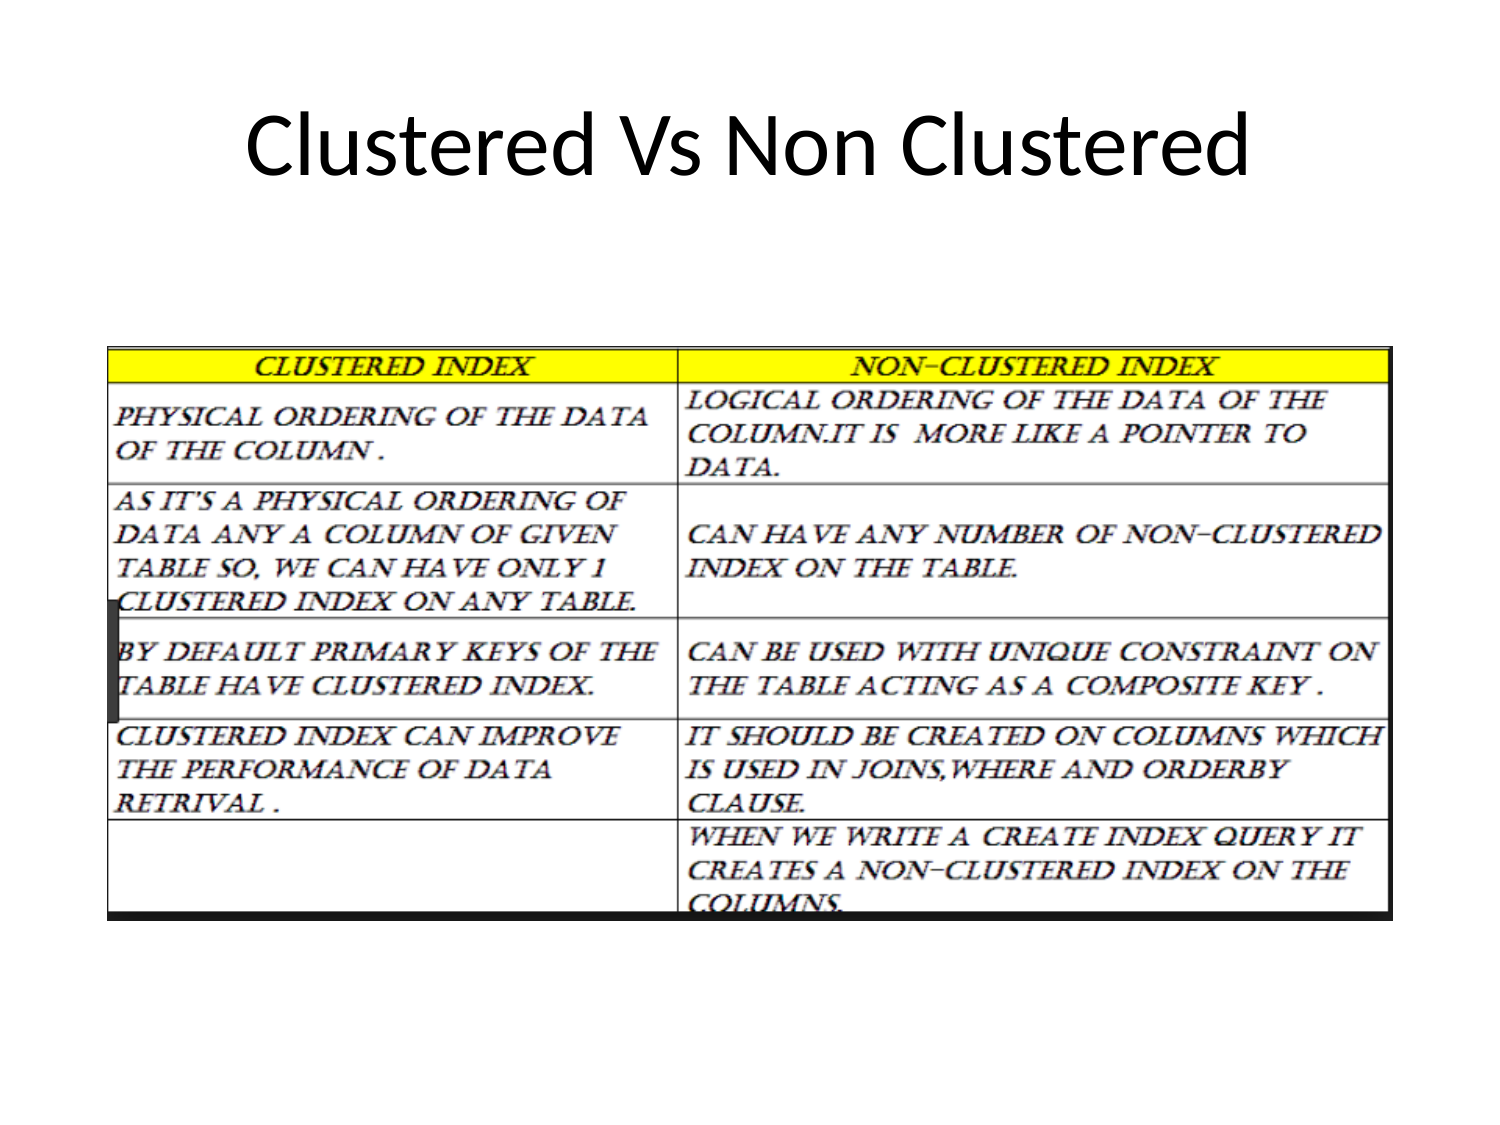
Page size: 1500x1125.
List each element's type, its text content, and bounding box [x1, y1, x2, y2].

title Clustered Vs Non Clustered [75, 45, 1425, 233]
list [106, 346, 1394, 921]
